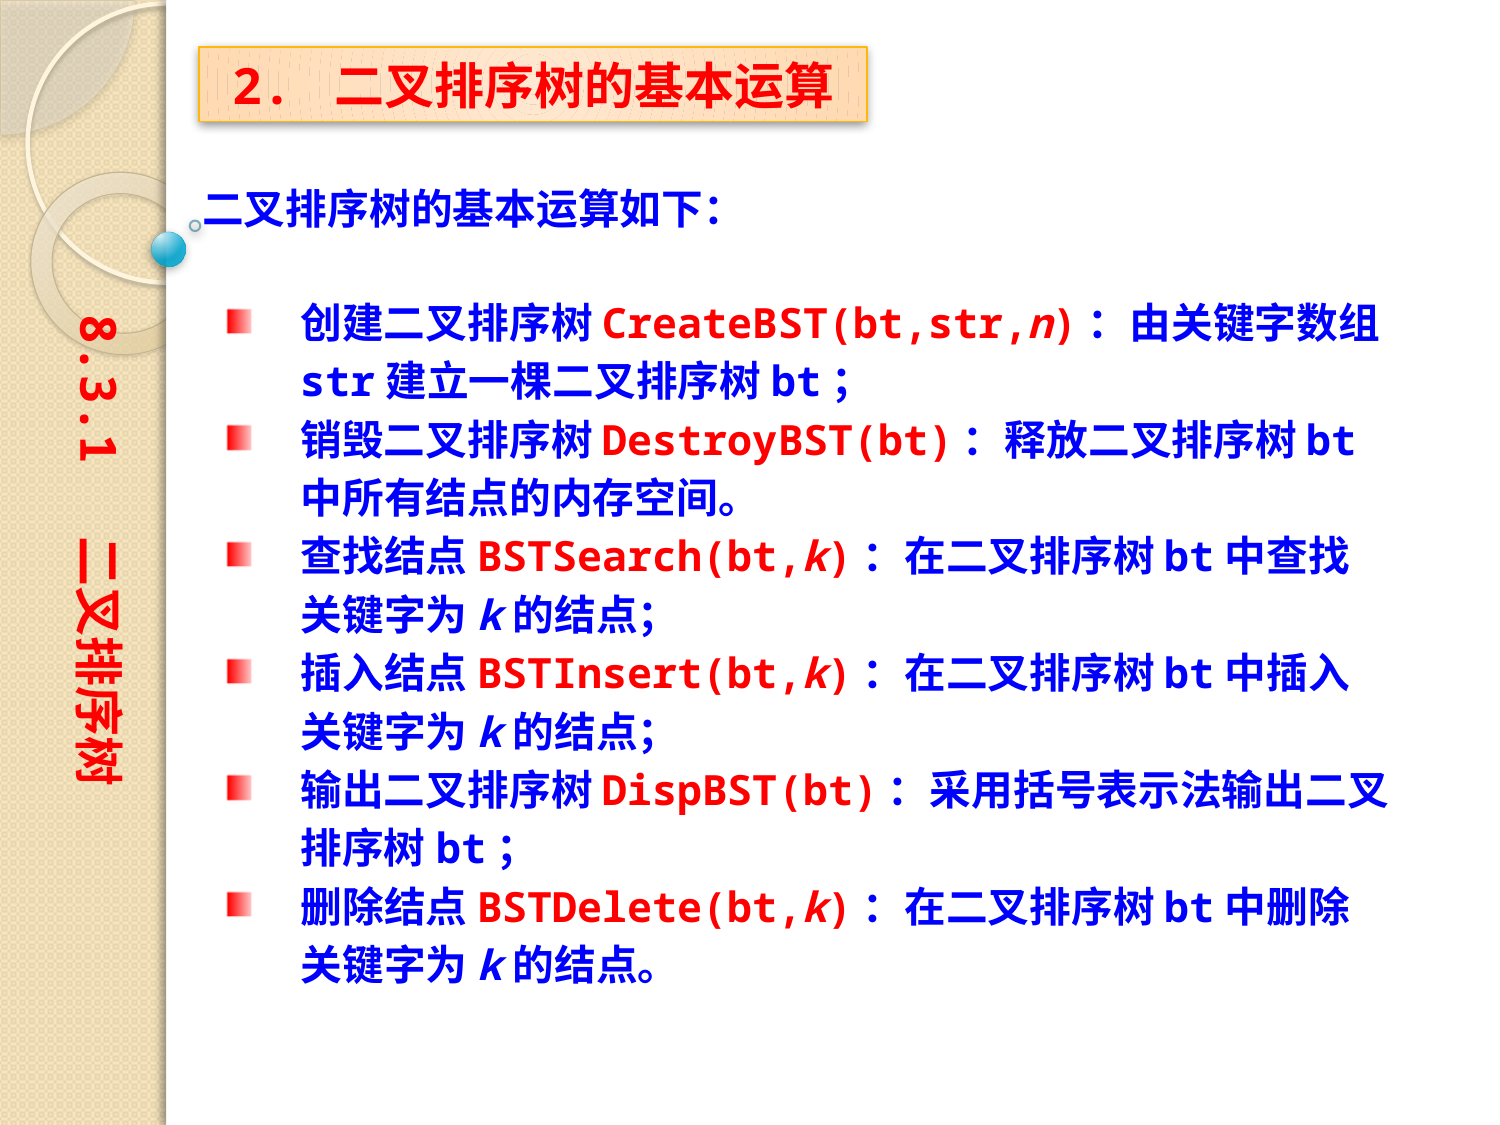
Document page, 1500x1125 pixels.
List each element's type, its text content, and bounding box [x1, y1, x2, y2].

picture [225, 423, 255, 454]
picture [225, 540, 255, 570]
picture [225, 307, 255, 337]
picture [225, 773, 255, 804]
text_box 2. 二叉排序树的基本运算 [198, 46, 868, 122]
text_box 二叉排序树的基本运算如下： [187, 175, 1031, 241]
text_box 8.3.1 二叉排序树 [46, 292, 138, 809]
picture [225, 890, 255, 920]
text_box 创建二叉排序树CreateBST(bt,str,n)：由关键字数组str建立一棵二叉排序树bt； 销毁二叉排序树DestroyBST(bt)：释放二叉排序树bt中所有结点的内存空间。 查找结点BSTSearch(bt,k)：在二叉排序树bt中查找关键字为k的结点； 插入结点BSTInsert(bt,k)：在二叉排序树bt中插入关键字为k的结点； 输出二叉排序树DispBST(bt)：采用括号表示法输出二叉排序树bt； 删除结点BSTDelete(bt,k)：在二叉排序树bt中删除关键字为k的结点。 [210, 281, 1405, 997]
picture [225, 657, 255, 687]
